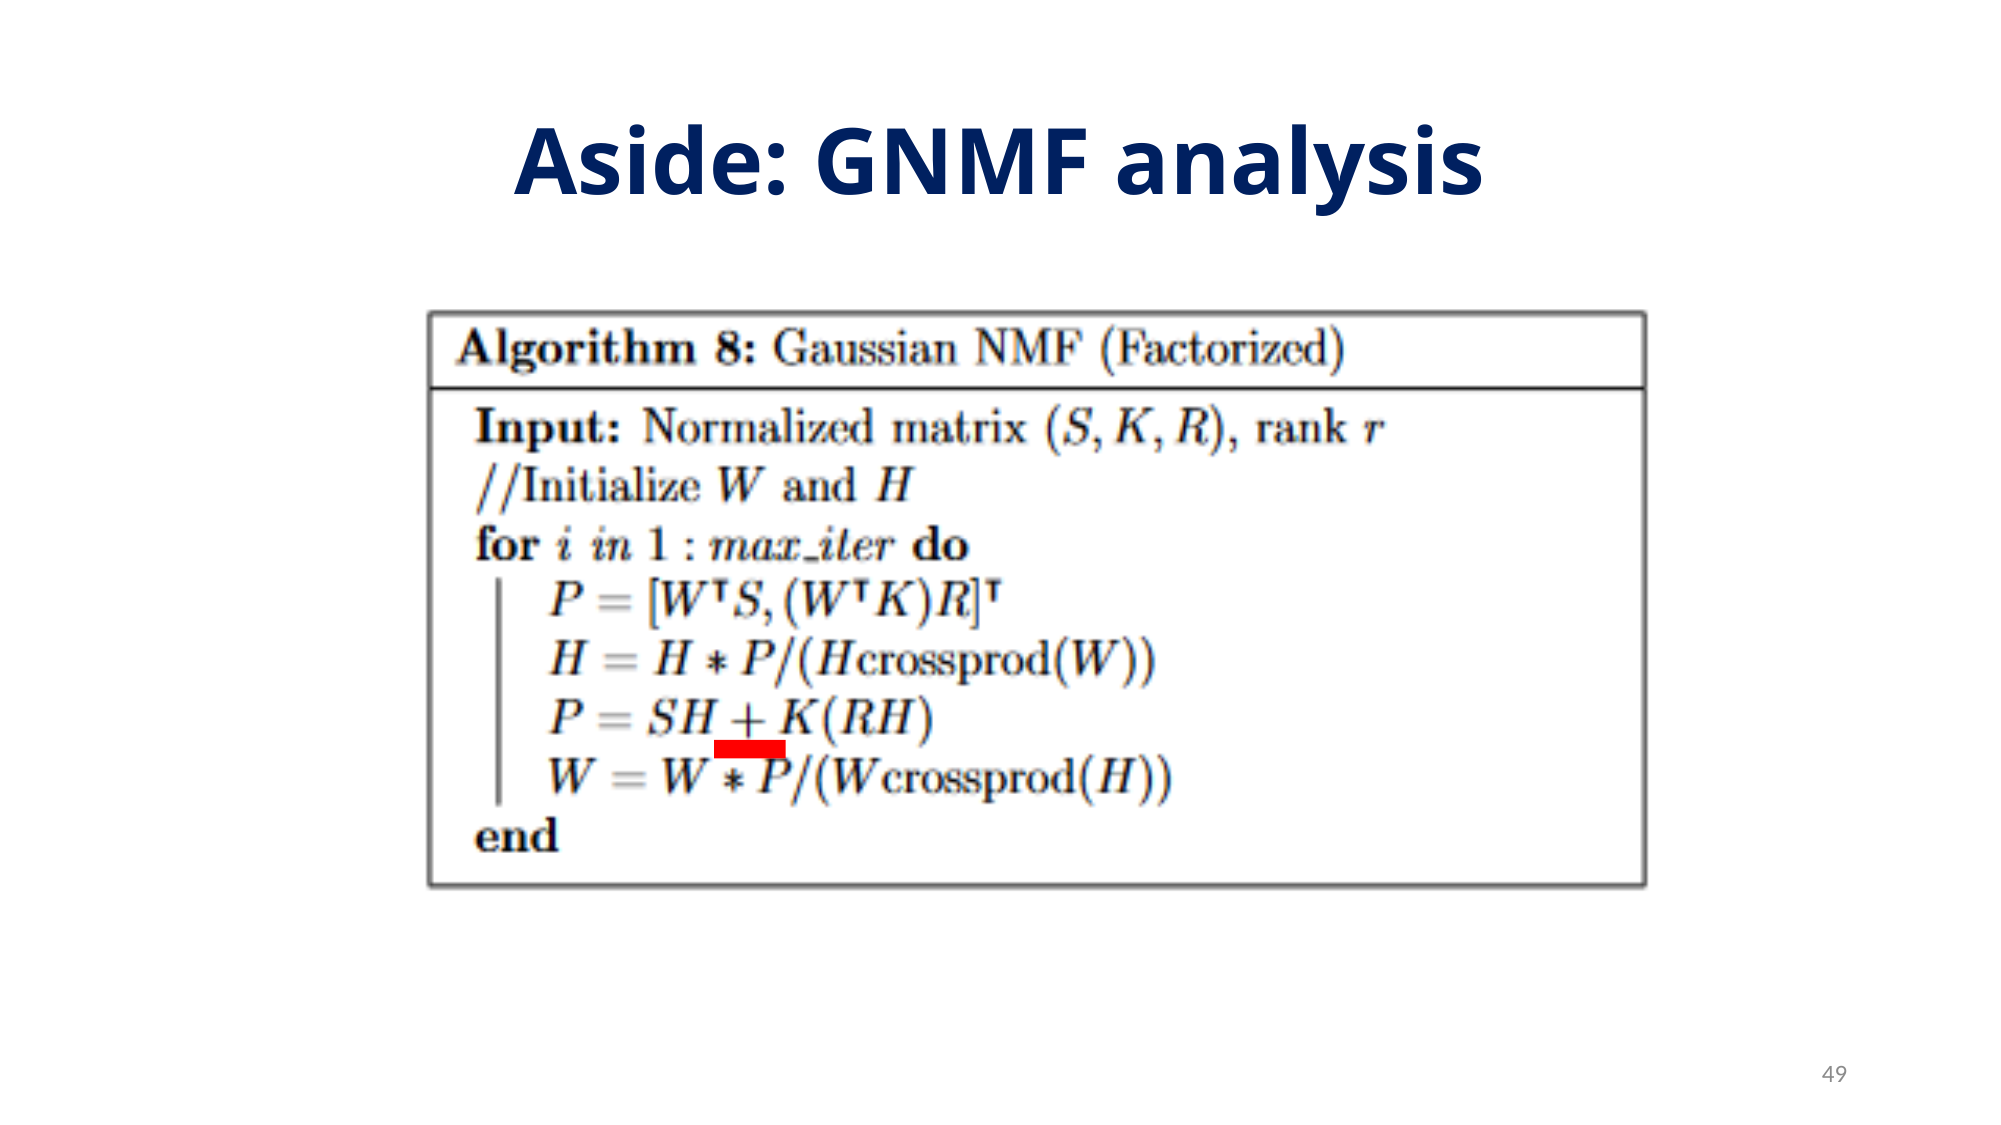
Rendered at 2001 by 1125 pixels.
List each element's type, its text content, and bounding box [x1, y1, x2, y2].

picture [412, 308, 1661, 905]
title Aside: GNMF analysis [137, 56, 1863, 274]
slide_number 49 [1412, 1042, 1863, 1103]
